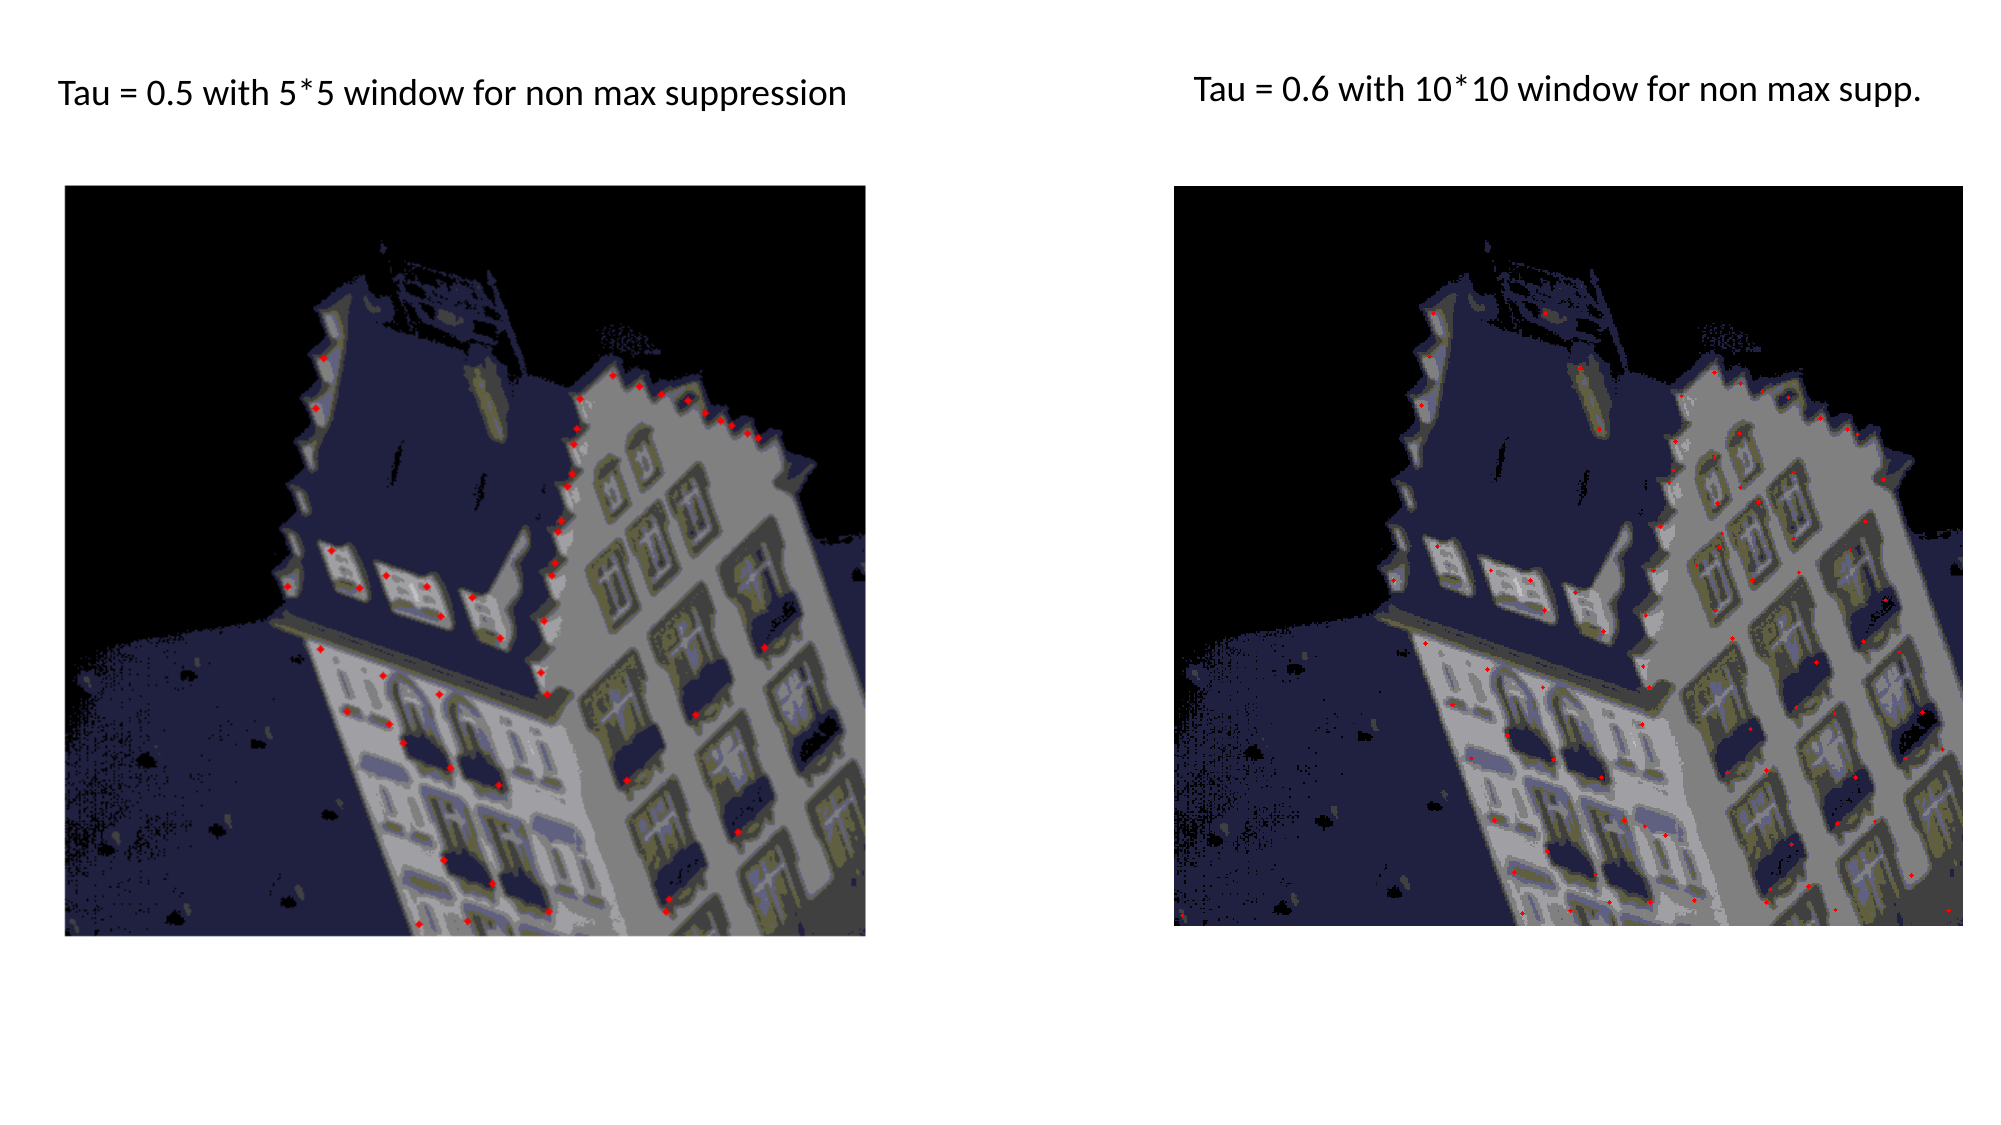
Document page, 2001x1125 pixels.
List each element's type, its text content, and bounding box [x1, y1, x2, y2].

text_box Tau = 0.5 with 5*5 window for non max suppression [43, 60, 996, 121]
picture [0, 139, 2000, 1024]
text_box Tau = 0.6 with 10*10 window for non max supp. [1178, 56, 2000, 117]
